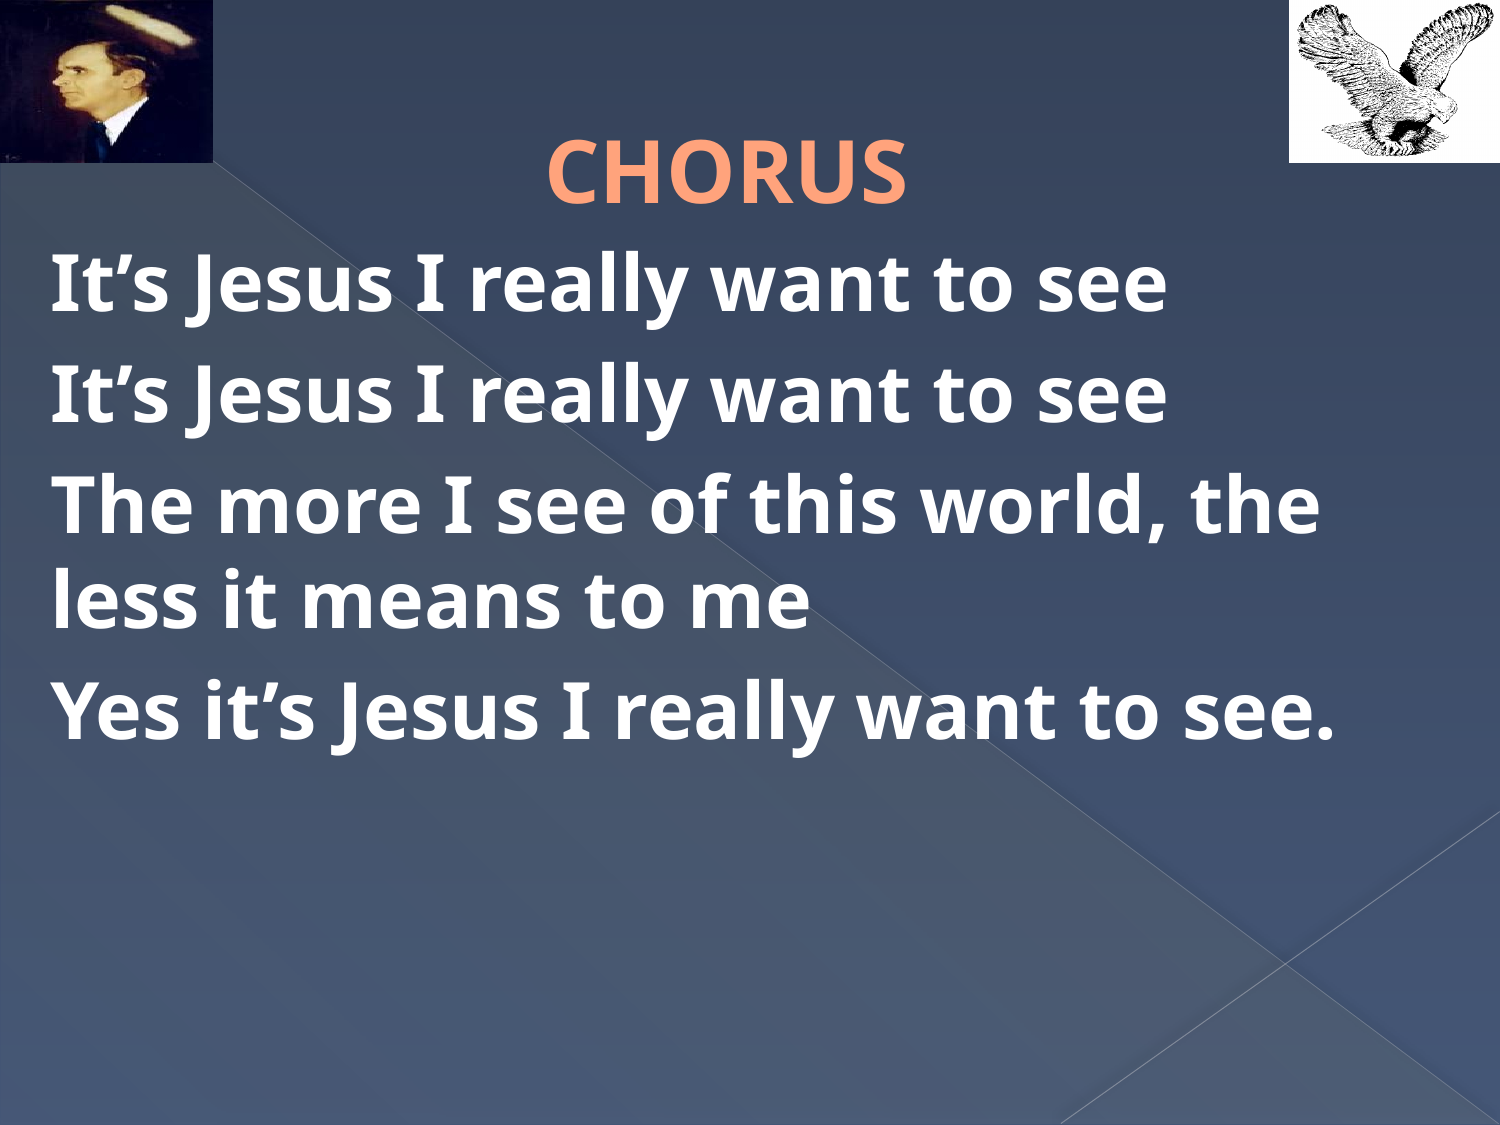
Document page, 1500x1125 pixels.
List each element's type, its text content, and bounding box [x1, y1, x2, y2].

list It’s Jesus I really want to see It’s Jesus I really want to see The more I see of this world, the less it means to me Yes it’s Jesus I really want to see. [24, 224, 1463, 1113]
picture [1288, 0, 1500, 163]
title CHORUS [0, 75, 1350, 263]
picture [0, 0, 213, 163]
